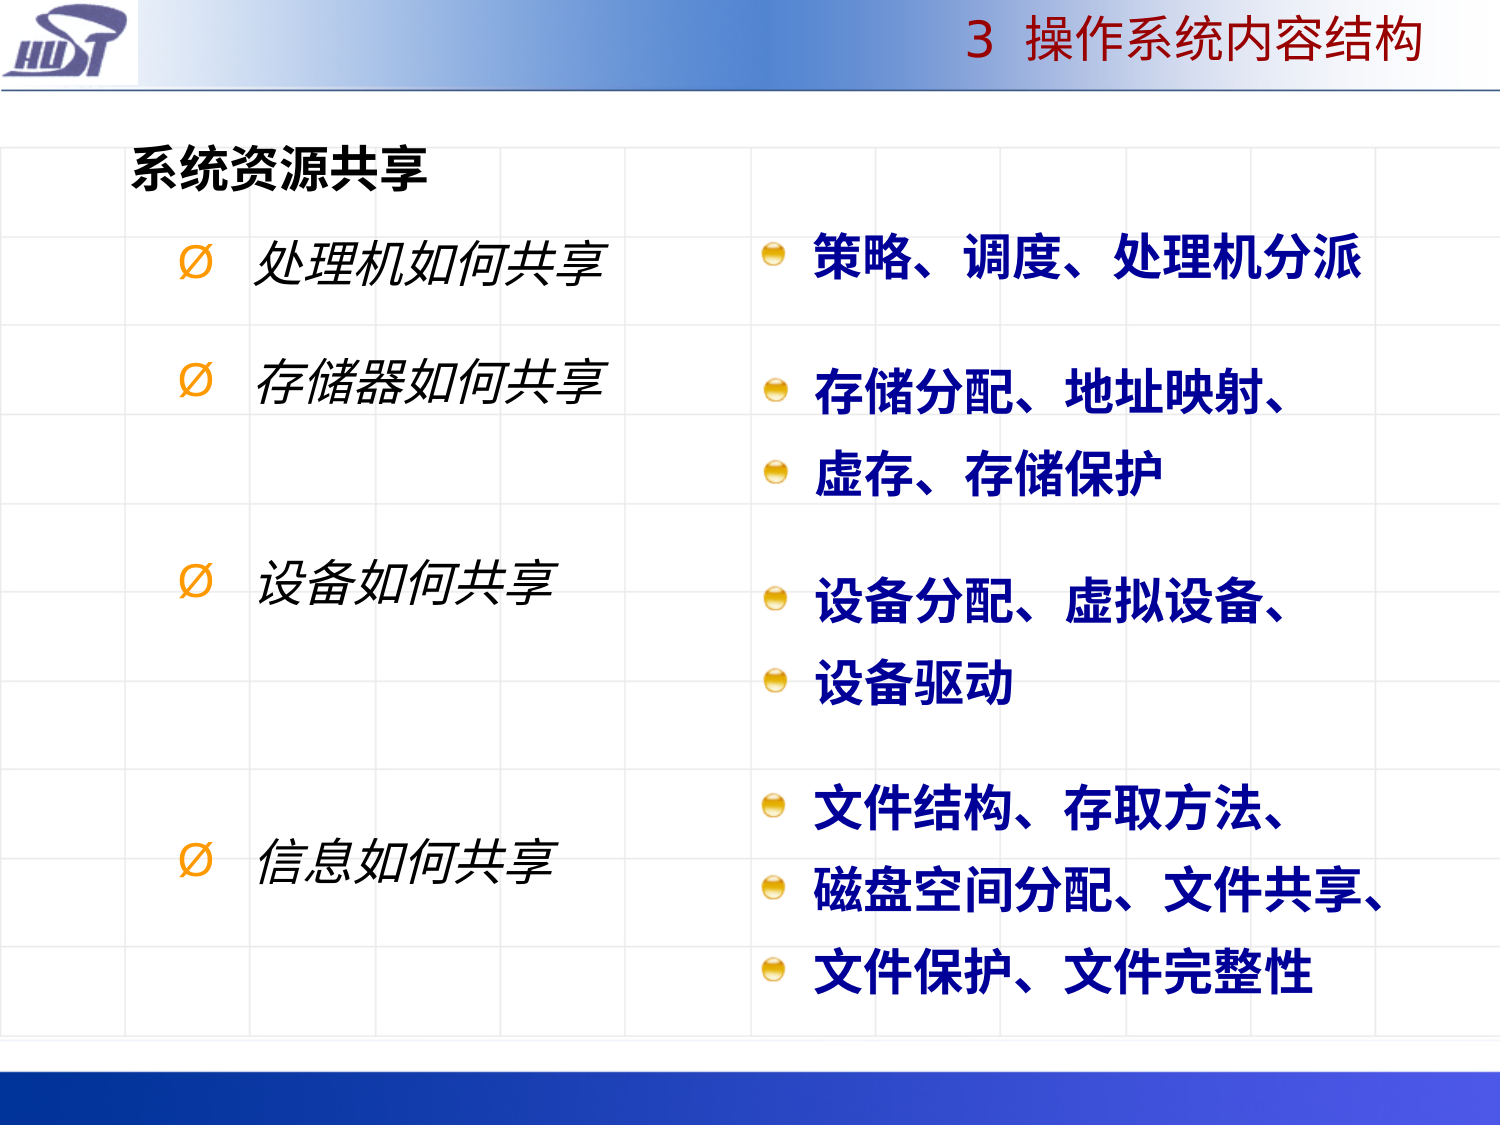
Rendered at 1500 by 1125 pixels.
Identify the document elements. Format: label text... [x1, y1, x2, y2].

text_box 存储分配、地址映射、 虚存、存储保护 [649, 341, 1360, 511]
picture [0, 0, 1500, 1125]
text_box 策略、调度、处理机分派 [647, 205, 1393, 293]
text_box 3 操作系统内容结构 [141, 6, 1440, 76]
text_box 文件结构、存取方法、 磁盘空间分配、文件共享、 文件保护、文件完整性 [666, 757, 1426, 1008]
text_box 系统资源共享 处理机如何共享 存储器如何共享 设备如何共享 信息如何共享 [87, 101, 705, 991]
text_box 设备分配、虚拟设备、 设备驱动 [649, 550, 1333, 719]
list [0, 0, 138, 86]
